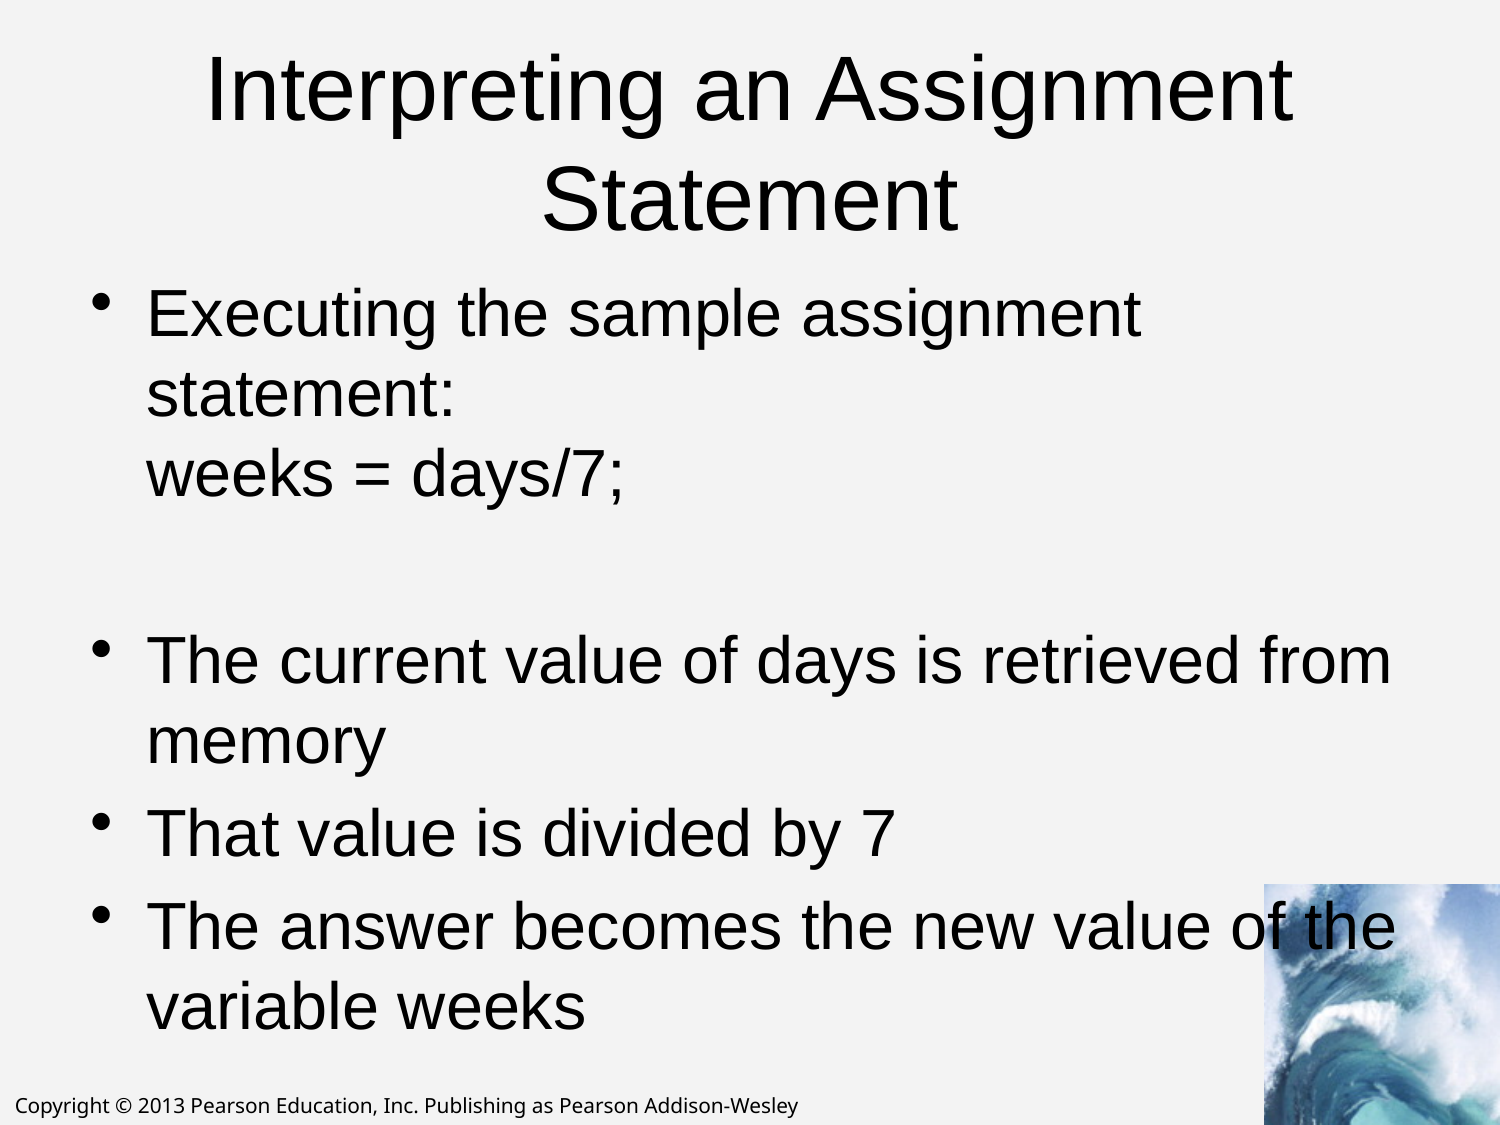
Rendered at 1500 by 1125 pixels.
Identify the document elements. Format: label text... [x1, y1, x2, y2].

picture [1264, 884, 1500, 1125]
list Executing the sample assignment statement: weeks = days/7; The current value of days is retrieved from memory That value is divided by 7 The answer becomes the new value of the variable weeks [74, 262, 1426, 1006]
title Interpreting an Assignment Statement [74, 44, 1426, 233]
